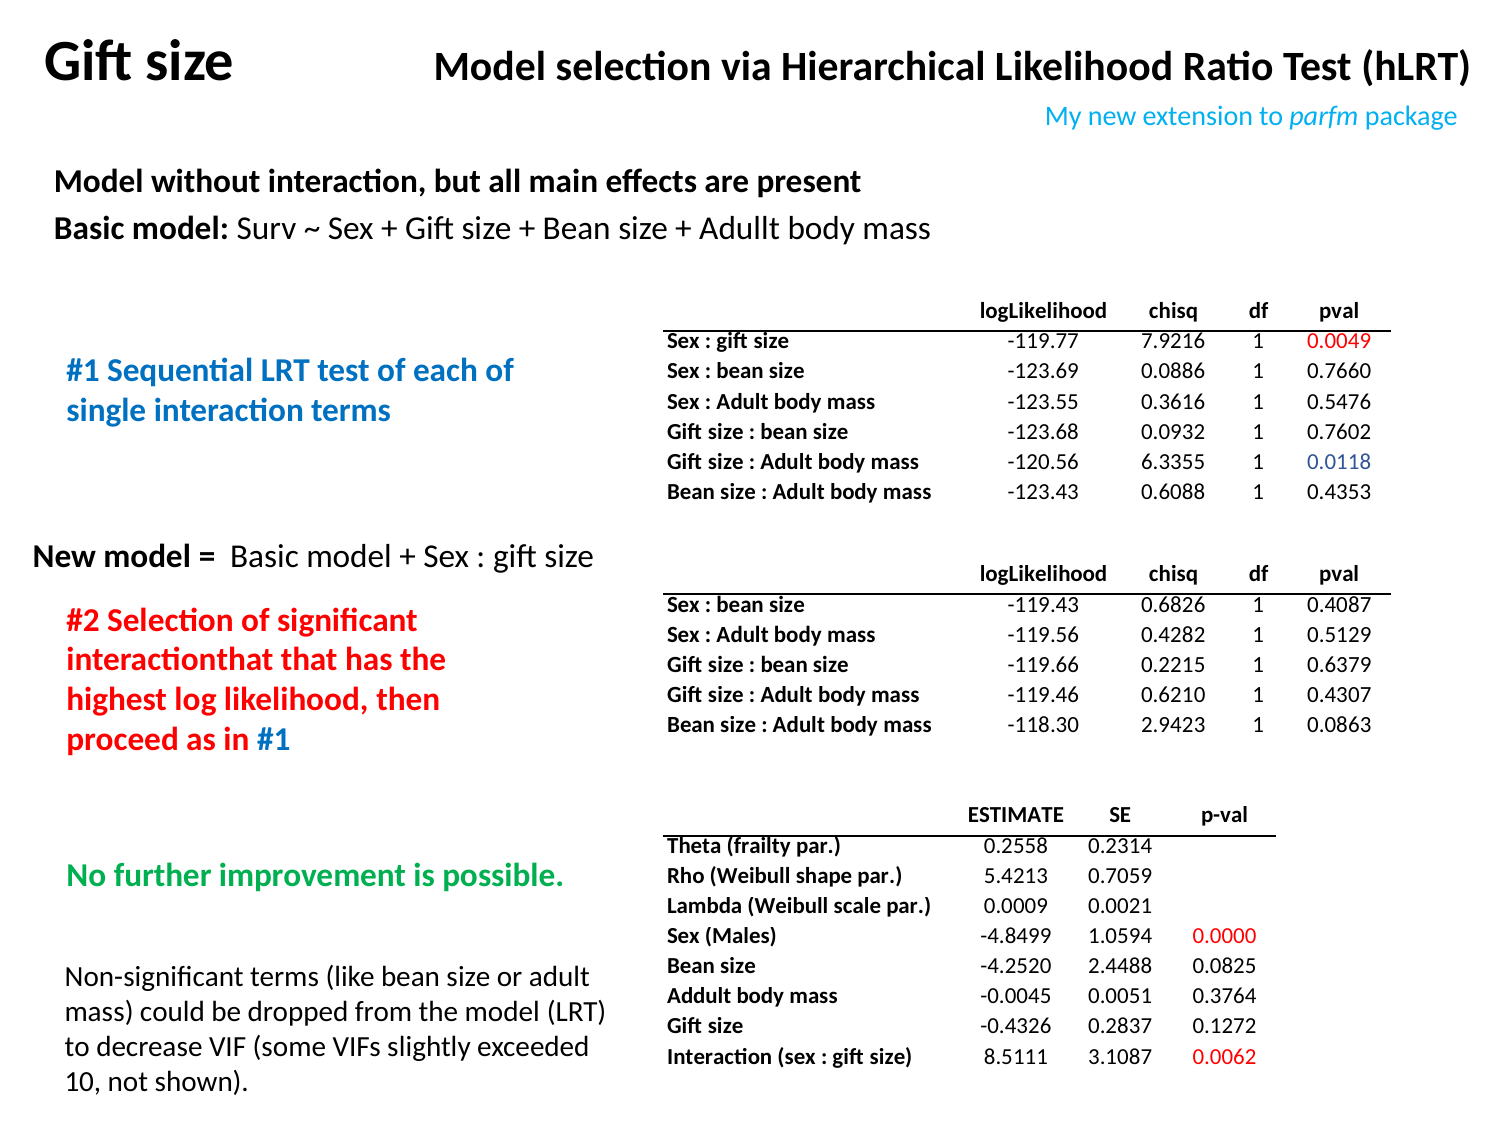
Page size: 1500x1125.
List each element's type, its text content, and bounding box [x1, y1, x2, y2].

text_box New model = Basic model + Sex : gift size [17, 526, 643, 582]
text_box #2 Selection of significant interactionthat that has the highest log likelihood, then proceed as in #1 [51, 590, 495, 765]
picture [662, 299, 1392, 514]
text_box Non-significant terms (like bean size or adult mass) could be dropped from the model (LRT) to decrease VIF (some VIFs slightly exceeded 10, not shown). [49, 949, 631, 1105]
text_box Basic model: Surv ~ Sex + Gift size + Bean size + Adullt body mass [39, 199, 1106, 254]
text_box Gift size Model selection via Hierarchical Likelihood Ratio Test (hLRT) [29, 14, 1487, 99]
text_box My new extension to parfm package [1030, 90, 1473, 139]
text_box No further improvement is possible. [51, 845, 589, 900]
text_box Model without interaction, but all main effects are present [39, 152, 943, 199]
text_box #1 Sequential LRT test of each of single interaction terms [51, 341, 531, 436]
picture [662, 563, 1392, 747]
picture [662, 804, 1277, 1078]
